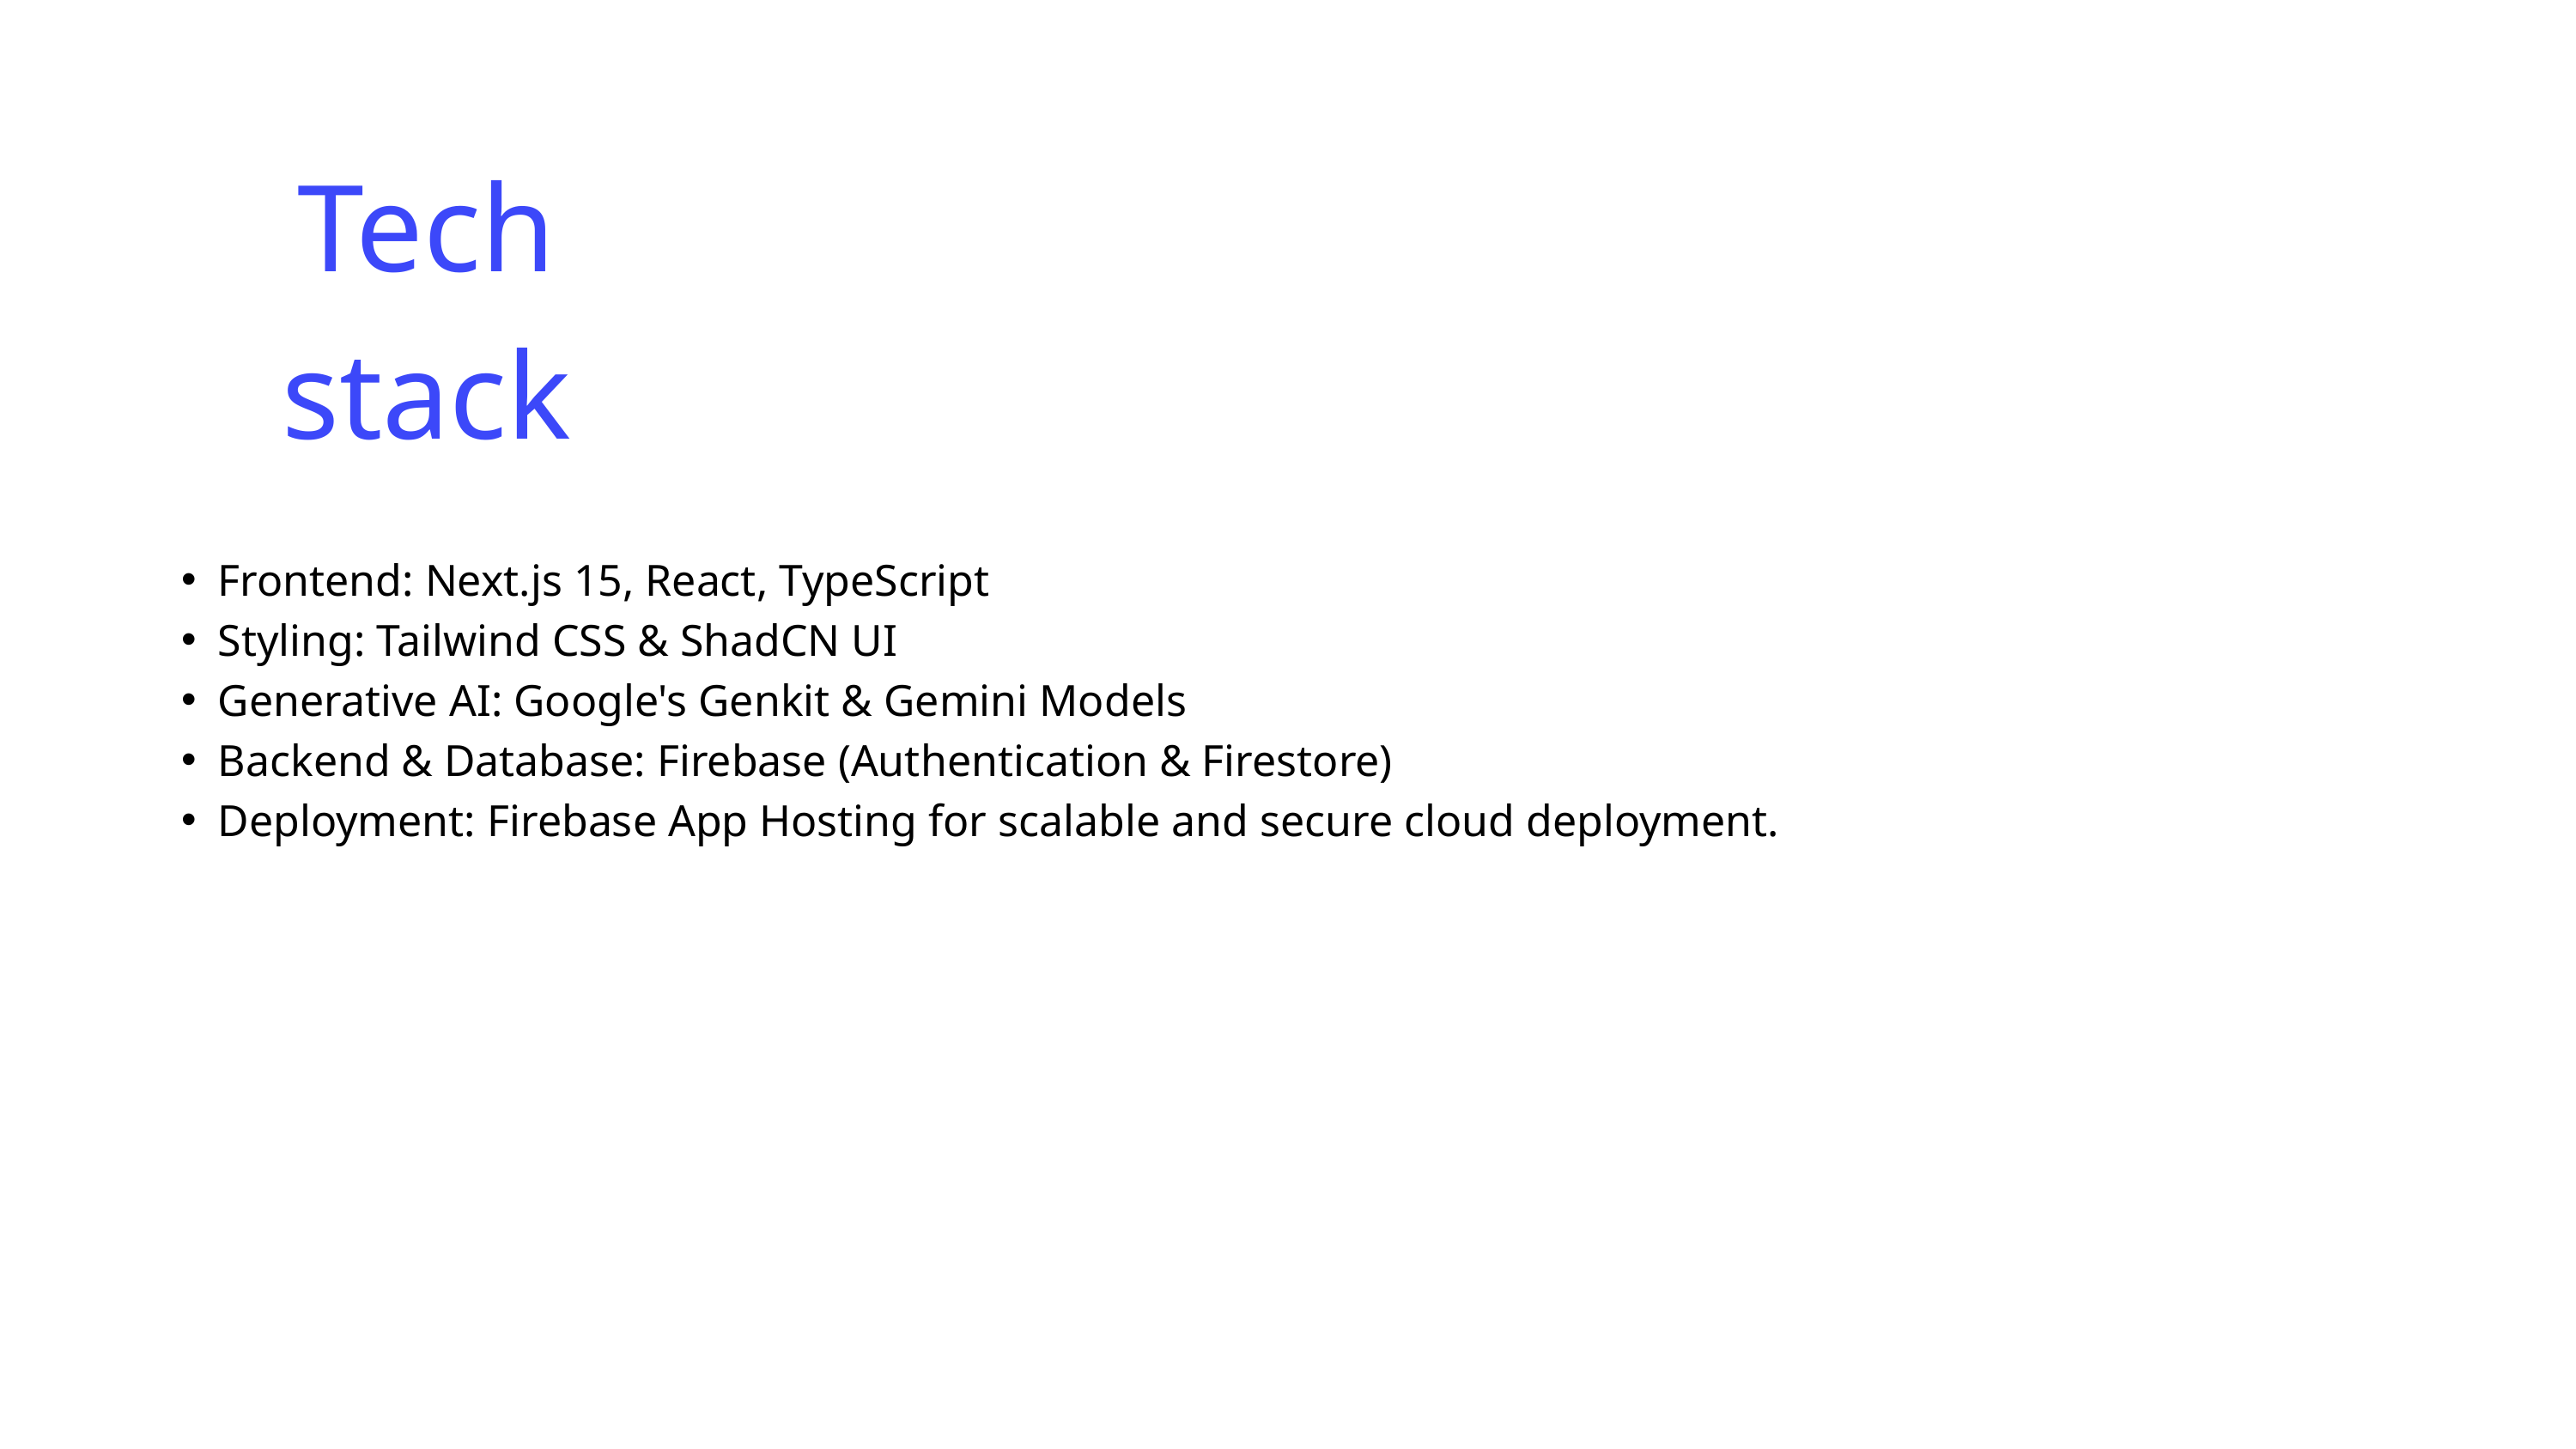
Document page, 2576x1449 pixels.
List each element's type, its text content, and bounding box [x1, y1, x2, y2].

text_box Frontend: Next.js 15, React, TypeScript Styling: Tailwind CSS & ShadCN UI Generative AI: Google's Genkit & Gemini Models Backend & Database: Firebase (Authentication & Firestore) Deployment: Firebase App Hosting for scalable and secure cloud deployment. [144, 544, 1850, 906]
text_box Tech stack [144, 127, 708, 464]
